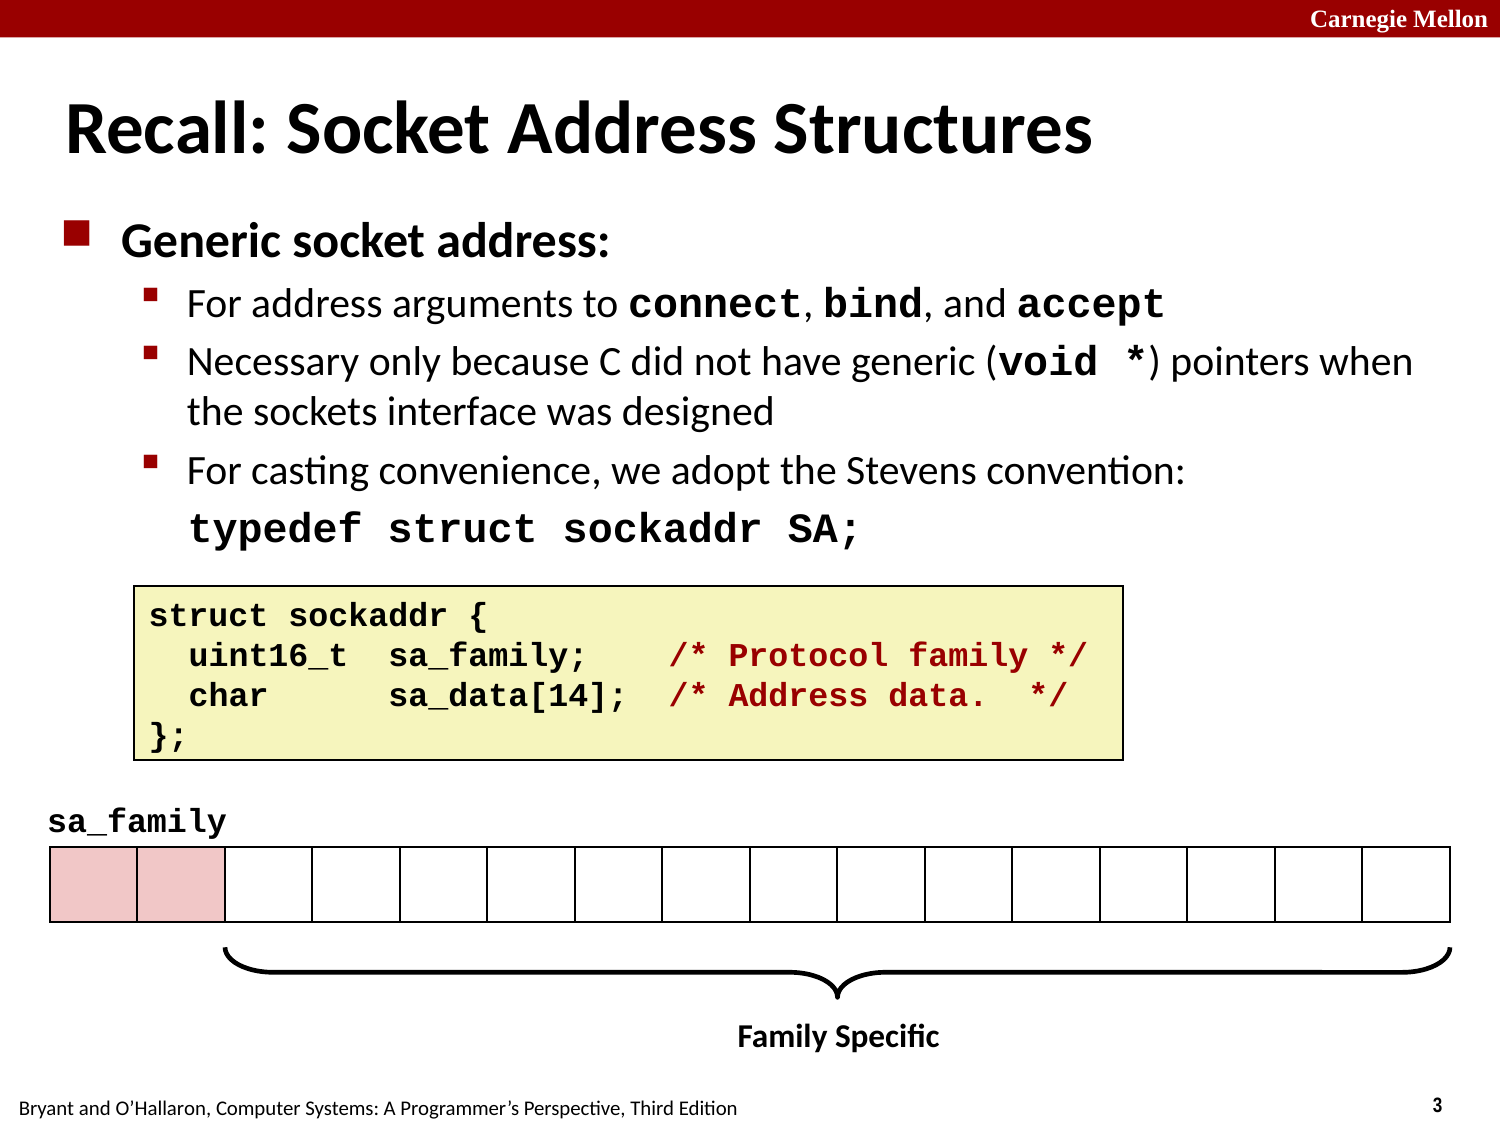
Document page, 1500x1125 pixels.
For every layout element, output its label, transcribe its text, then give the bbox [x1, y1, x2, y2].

text_box [225, 947, 1450, 998]
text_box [49, 846, 1451, 923]
text_box sa_family [32, 792, 243, 847]
text_box Family Specific [722, 1006, 955, 1062]
list Generic socket address: For address arguments to connect, bind, and accept Necessary only because C did not have generic (void *) pointers when the sockets interface was designed For casting convenience, we adopt the Stevens convention: typedef struct sockaddr SA; [49, 199, 1481, 576]
text_box struct sockaddr { uint16_t sa_family; /* Protocol family */ char sa_data[14]; /* Address data. */ }; [133, 585, 1124, 761]
title Recall: Socket Address Structures [49, 59, 1481, 188]
